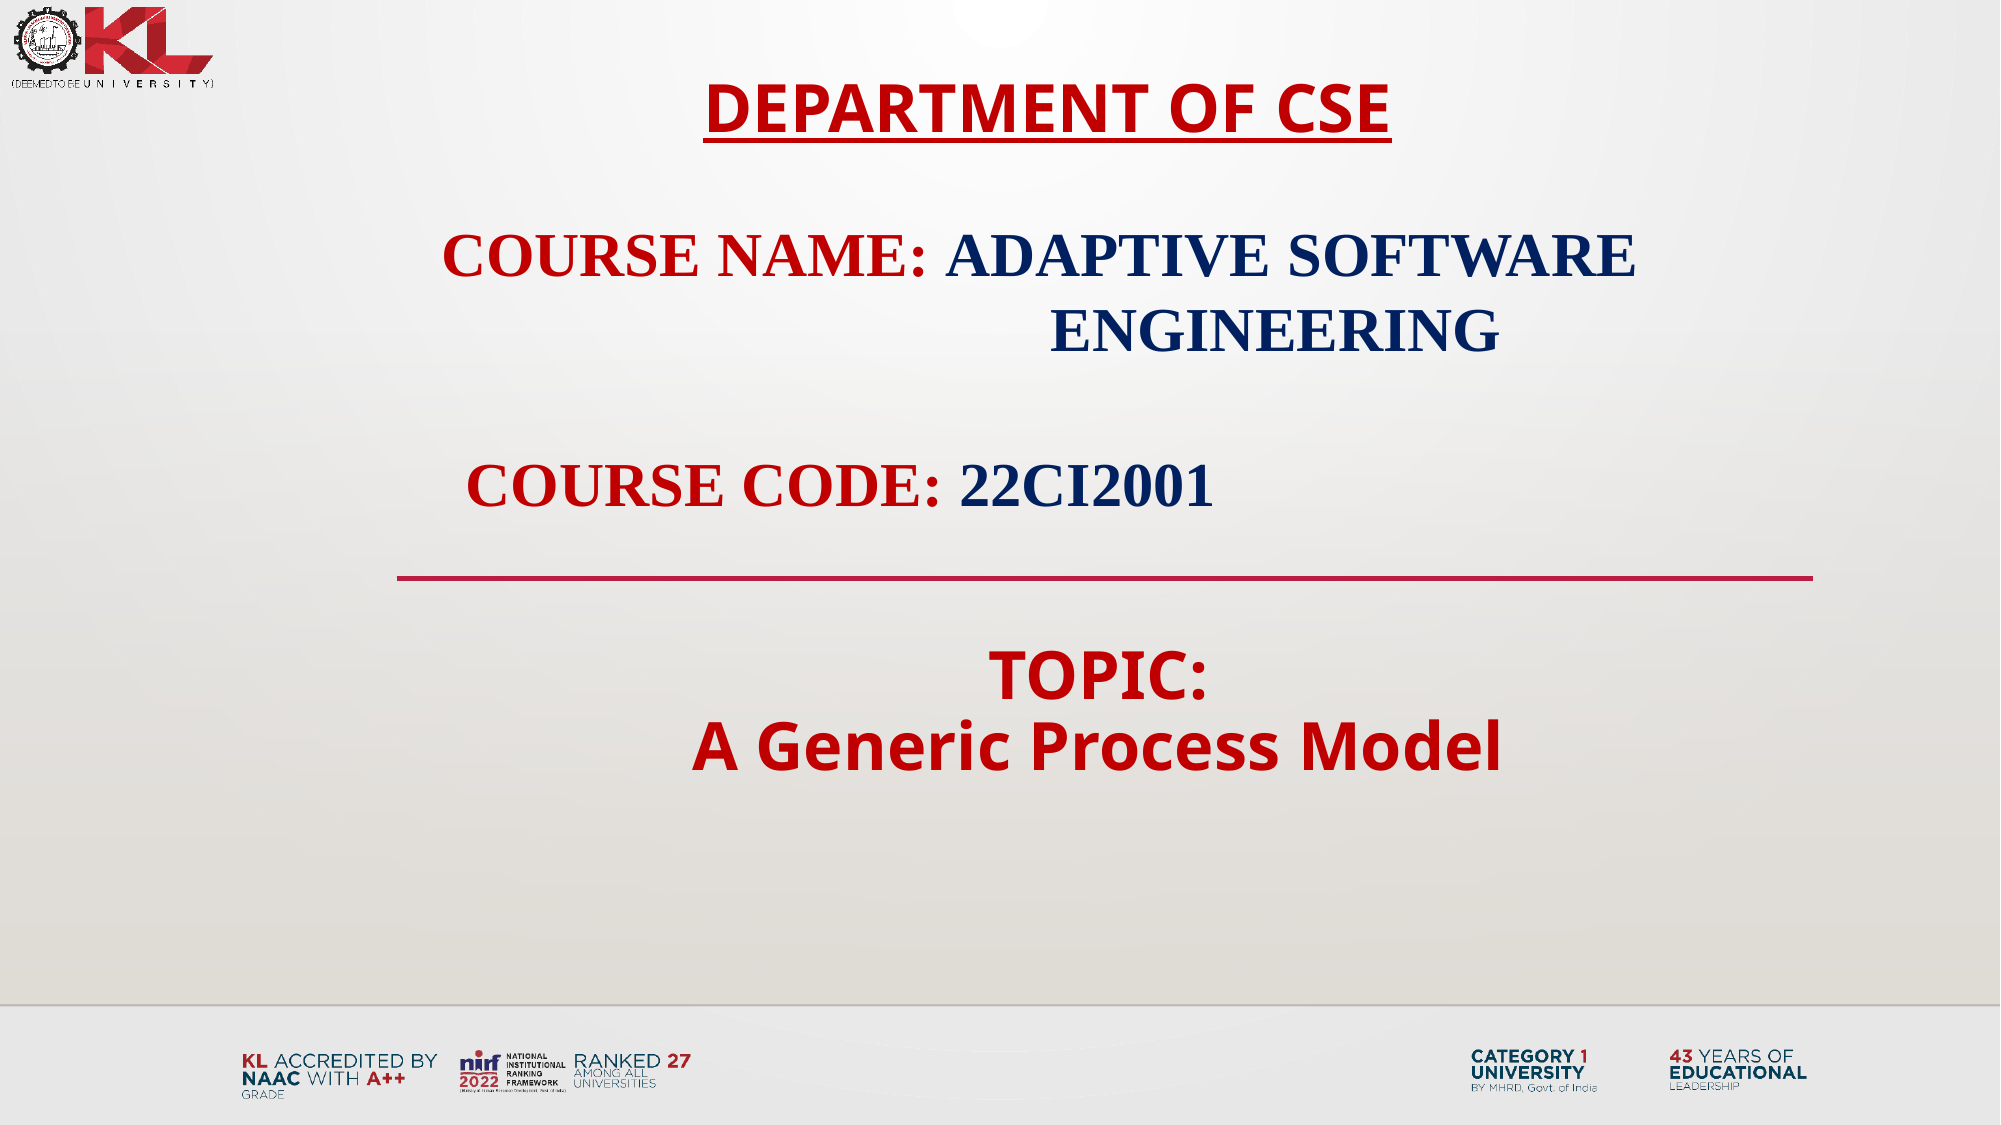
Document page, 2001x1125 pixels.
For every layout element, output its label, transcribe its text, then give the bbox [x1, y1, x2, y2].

picture [1447, 1045, 1814, 1101]
text_box Topic: A Generic Process Model [389, 625, 1808, 793]
picture [238, 1045, 716, 1103]
text_box DEPARTMENT OF CSE [600, 58, 1495, 154]
text_box COURSE NAME: ADAPTIVE Software Engineering COURSE CODE: 22CI2001 [356, 206, 1740, 527]
picture [12, 5, 213, 88]
